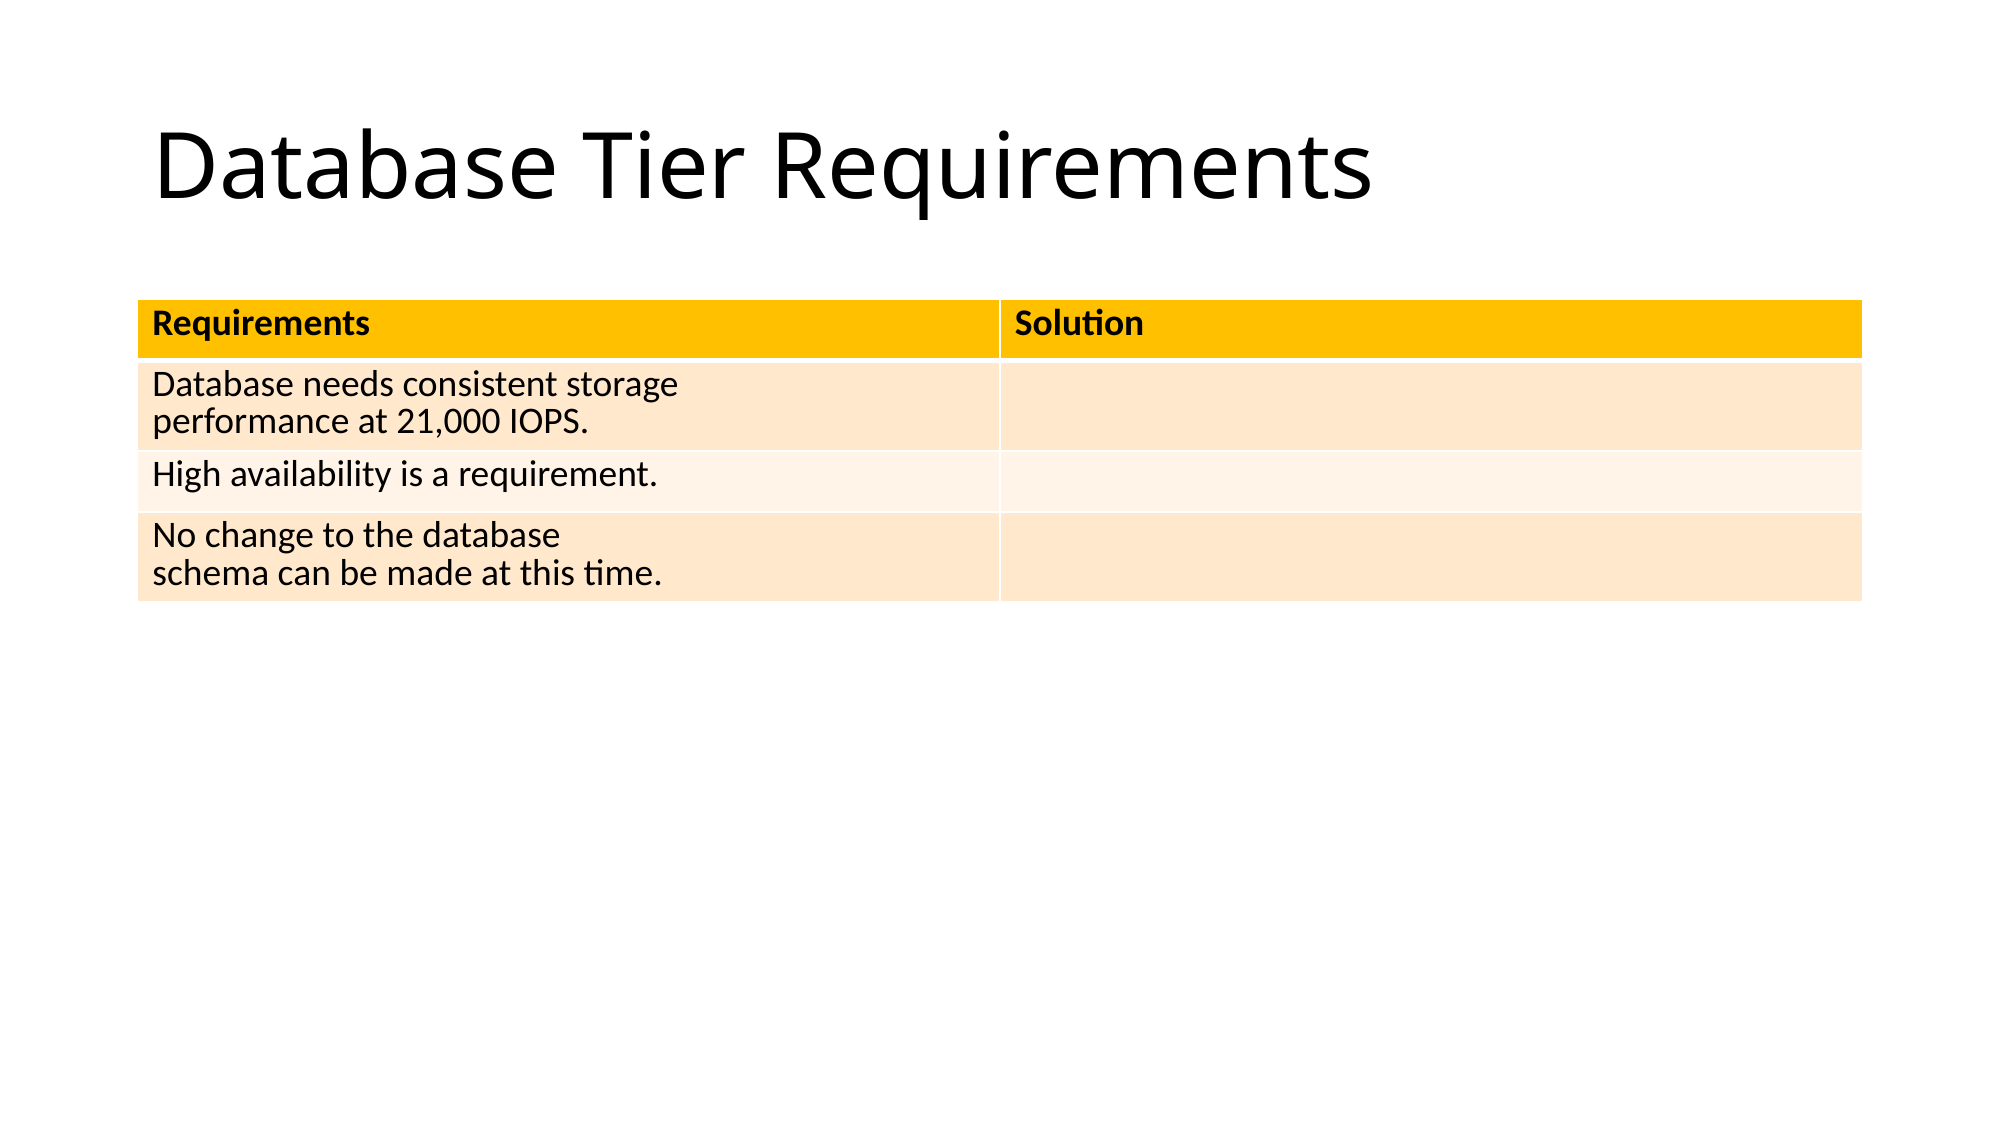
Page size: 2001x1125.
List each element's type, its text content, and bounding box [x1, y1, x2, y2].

table_cell Database needs consistent storage performance at 21,000 IOPS. [138, 363, 999, 450]
table_cell High availability is a requirement. [138, 452, 999, 511]
table_cell No change to the database schema can be made at this time. [138, 513, 999, 601]
table_header Requirements [138, 300, 999, 358]
title Database Tier Requirements [137, 59, 1863, 278]
table_cell [1001, 452, 1862, 511]
table_cell [1001, 513, 1862, 601]
table_cell [1001, 363, 1862, 450]
table_header Solution [1001, 300, 1862, 358]
